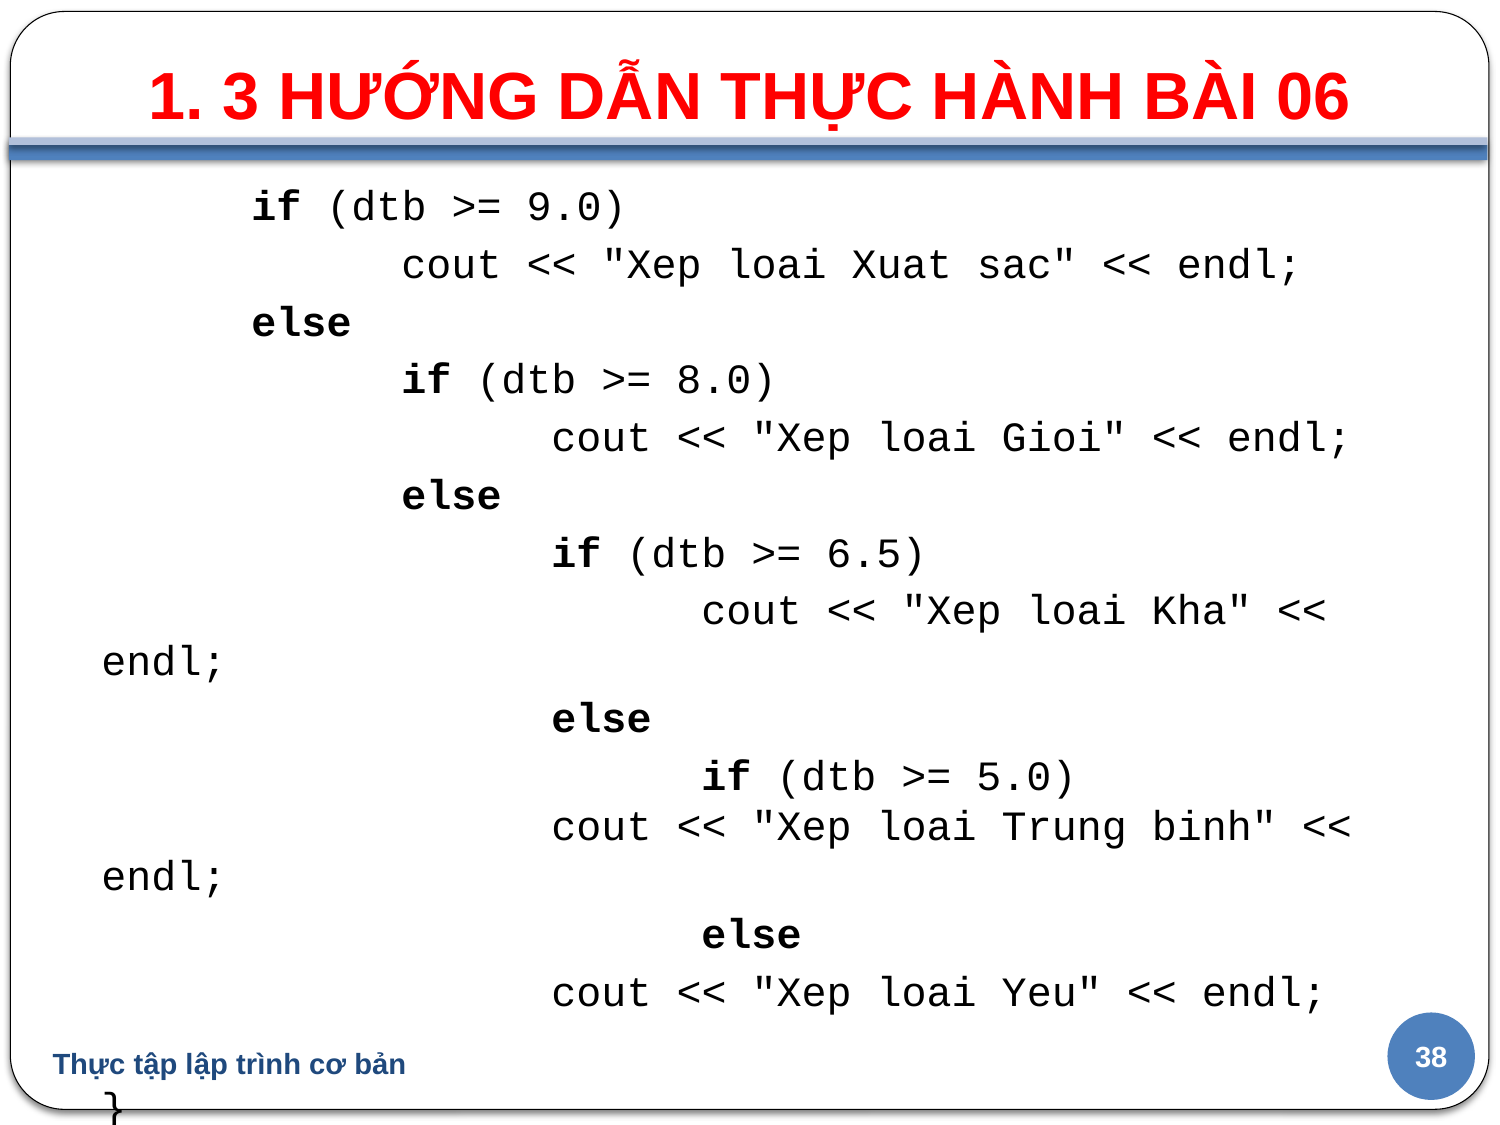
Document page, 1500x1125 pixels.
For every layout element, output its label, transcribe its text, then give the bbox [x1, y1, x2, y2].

list if (dtb >= 9.0) cout << "Xep loai Xuat sac" << endl; else if (dtb >= 8.0) cout << "Xep loai Gioi" << endl; else if (dtb >= 6.5) cout << "Xep loai Kha" << endl; else if (dtb >= 5.0) cout << "Xep loai Trung binh" << endl; else cout << "Xep loai Yeu" << endl; } [33, 170, 1476, 1125]
text_box 1. 3 HƯỚNG DẪN THỰC HÀNH BÀI 06 [50, 10, 1450, 148]
footer Thực tập lập trình cơ bản [37, 1025, 650, 1100]
slide_number 38 [1387, 1012, 1475, 1100]
